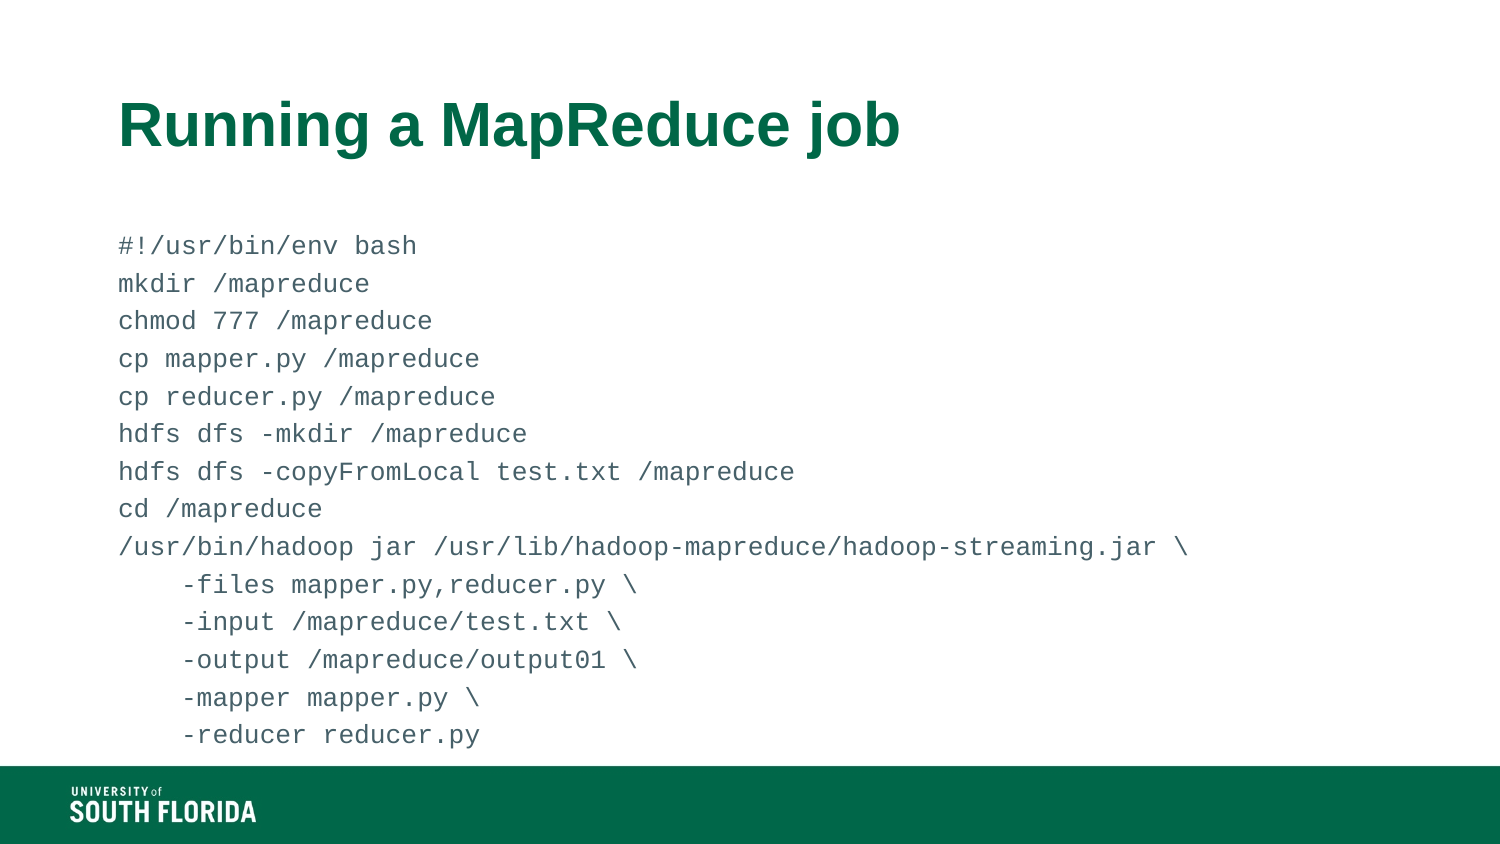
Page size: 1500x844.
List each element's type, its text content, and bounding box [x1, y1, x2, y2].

title Running a MapReduce job [103, 44, 1397, 208]
picture [0, 0, 1500, 844]
list #!/usr/bin/env bash mkdir /mapreduce chmod 777 /mapreduce cp mapper.py /mapreduce cp reducer.py /mapreduce hdfs dfs -mkdir /mapreduce hdfs dfs -copyFromLocal test.txt /mapreduce cd /mapreduce /usr/bin/hadoop jar /usr/lib/hadoop-mapreduce/hadoop-streaming.jar \ -files mapper.py,reducer.py \ -input /mapreduce/test.txt \ -output /mapreduce/output01 \ -mapper mapper.py \ -reducer reducer.py [103, 224, 1397, 760]
